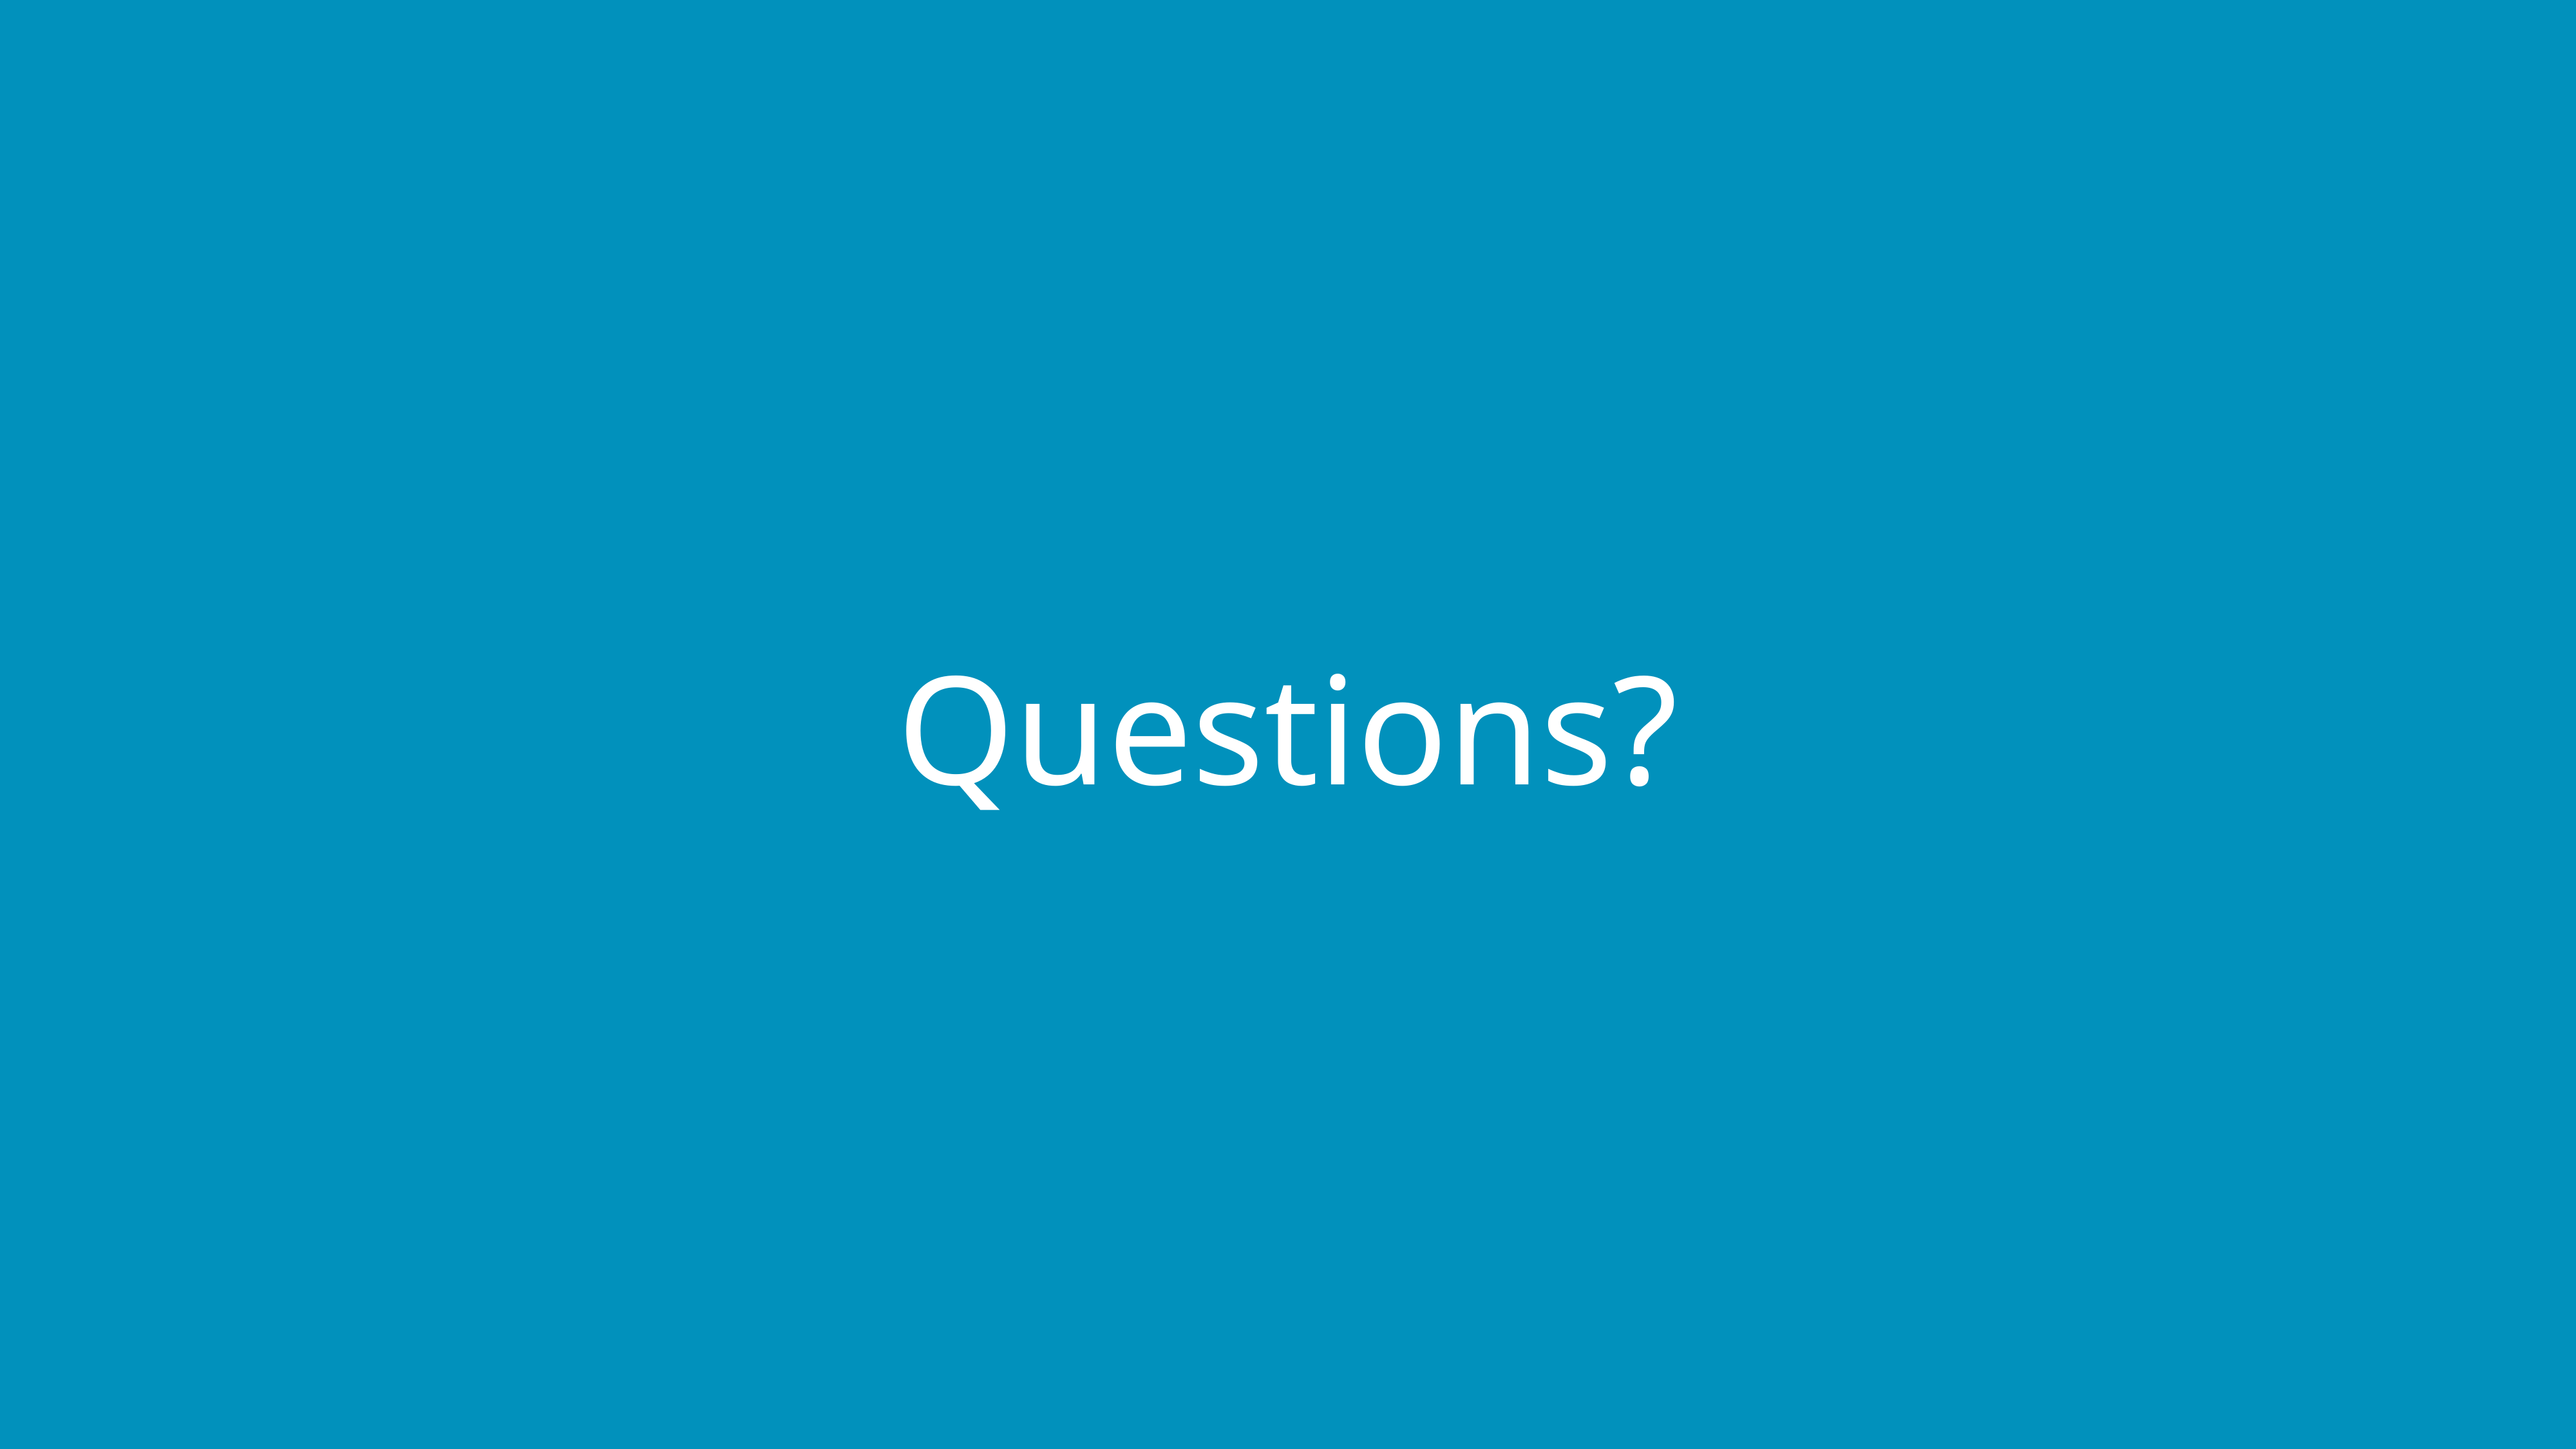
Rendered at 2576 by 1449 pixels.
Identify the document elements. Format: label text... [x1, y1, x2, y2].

title Questions? [187, 478, 2389, 971]
